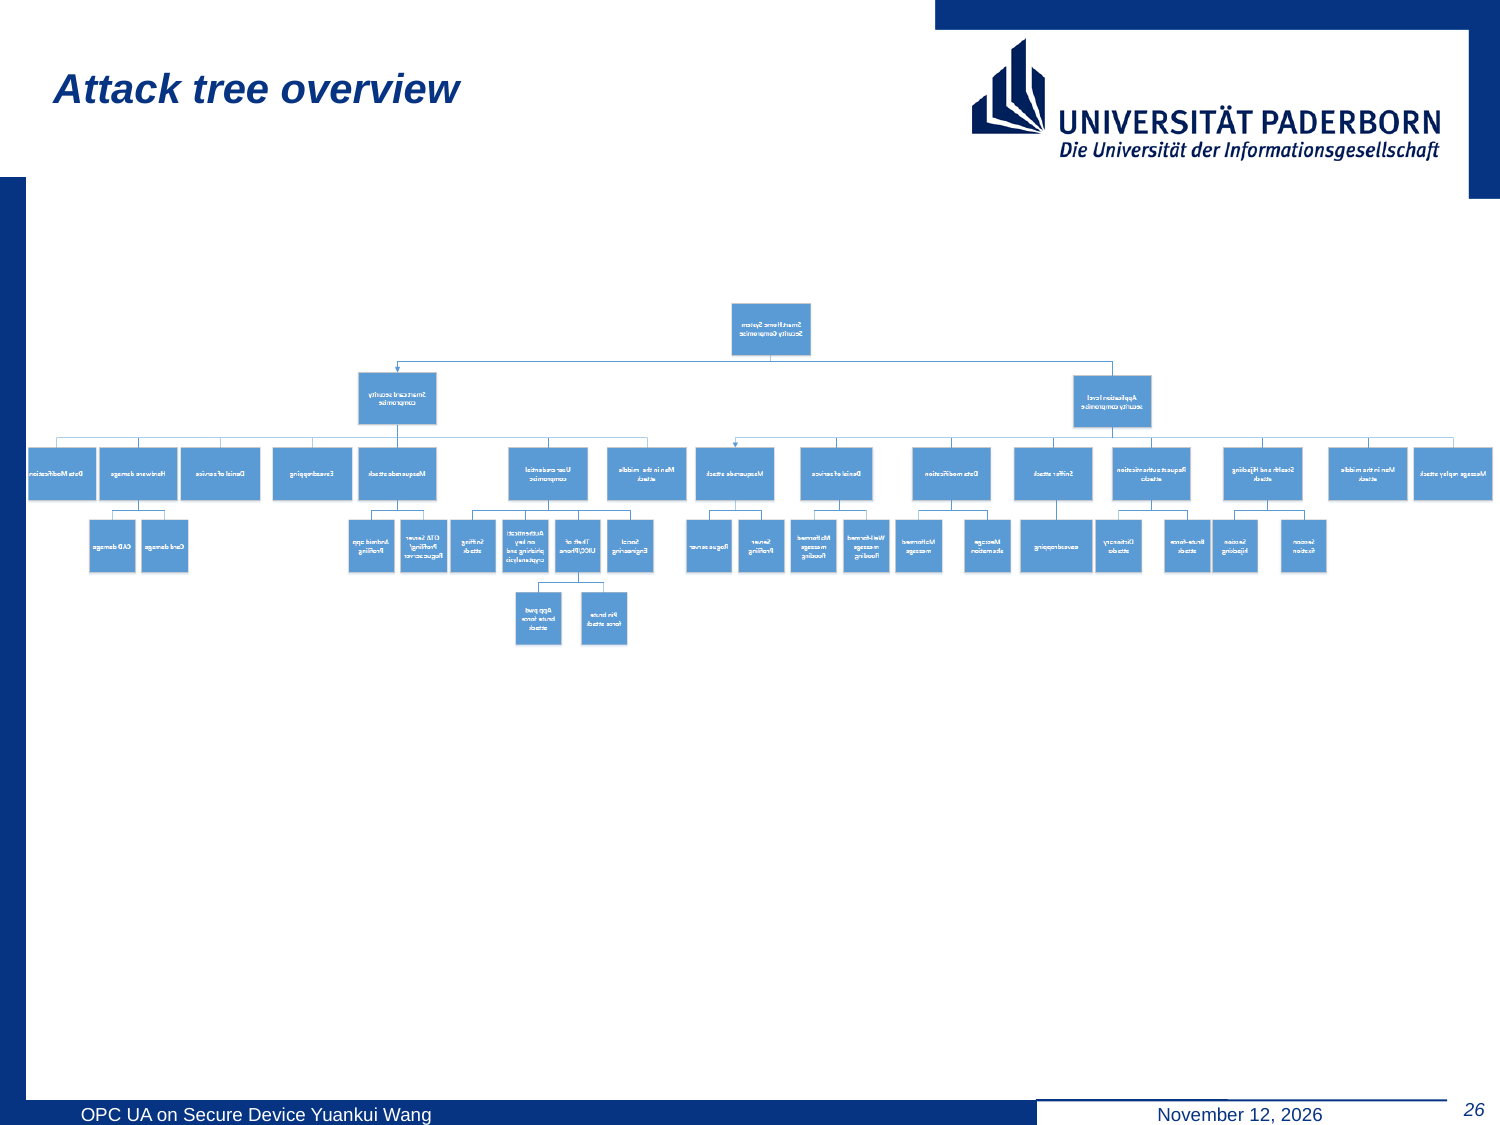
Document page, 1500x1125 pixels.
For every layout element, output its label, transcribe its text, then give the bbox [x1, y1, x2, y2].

slide_number 26 [1445, 1089, 1500, 1125]
title Attack tree overview [0, 0, 919, 175]
picture [28, 300, 1497, 649]
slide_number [1064, 1099, 1416, 1125]
footer OPC UA on Secure Device Yuankui Wang [75, 1100, 1010, 1125]
picture [972, 37, 1440, 161]
